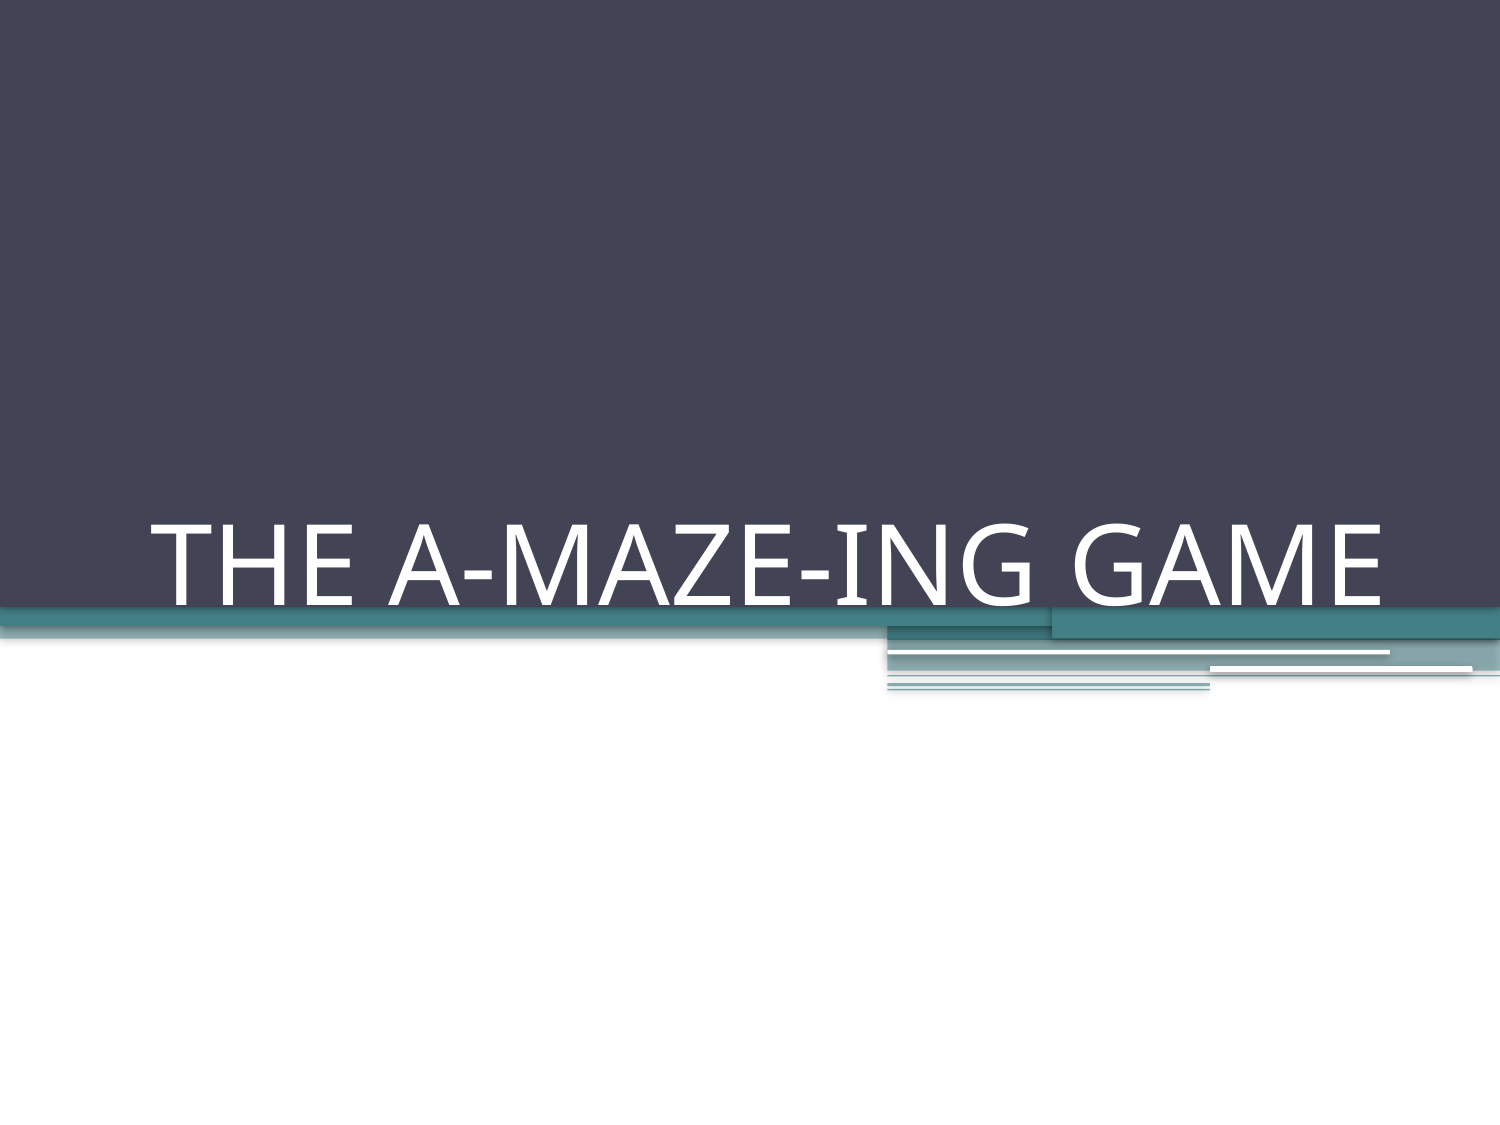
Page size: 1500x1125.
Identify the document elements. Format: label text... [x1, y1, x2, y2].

title THE A-MAZE-ING GAME [75, 394, 1463, 636]
